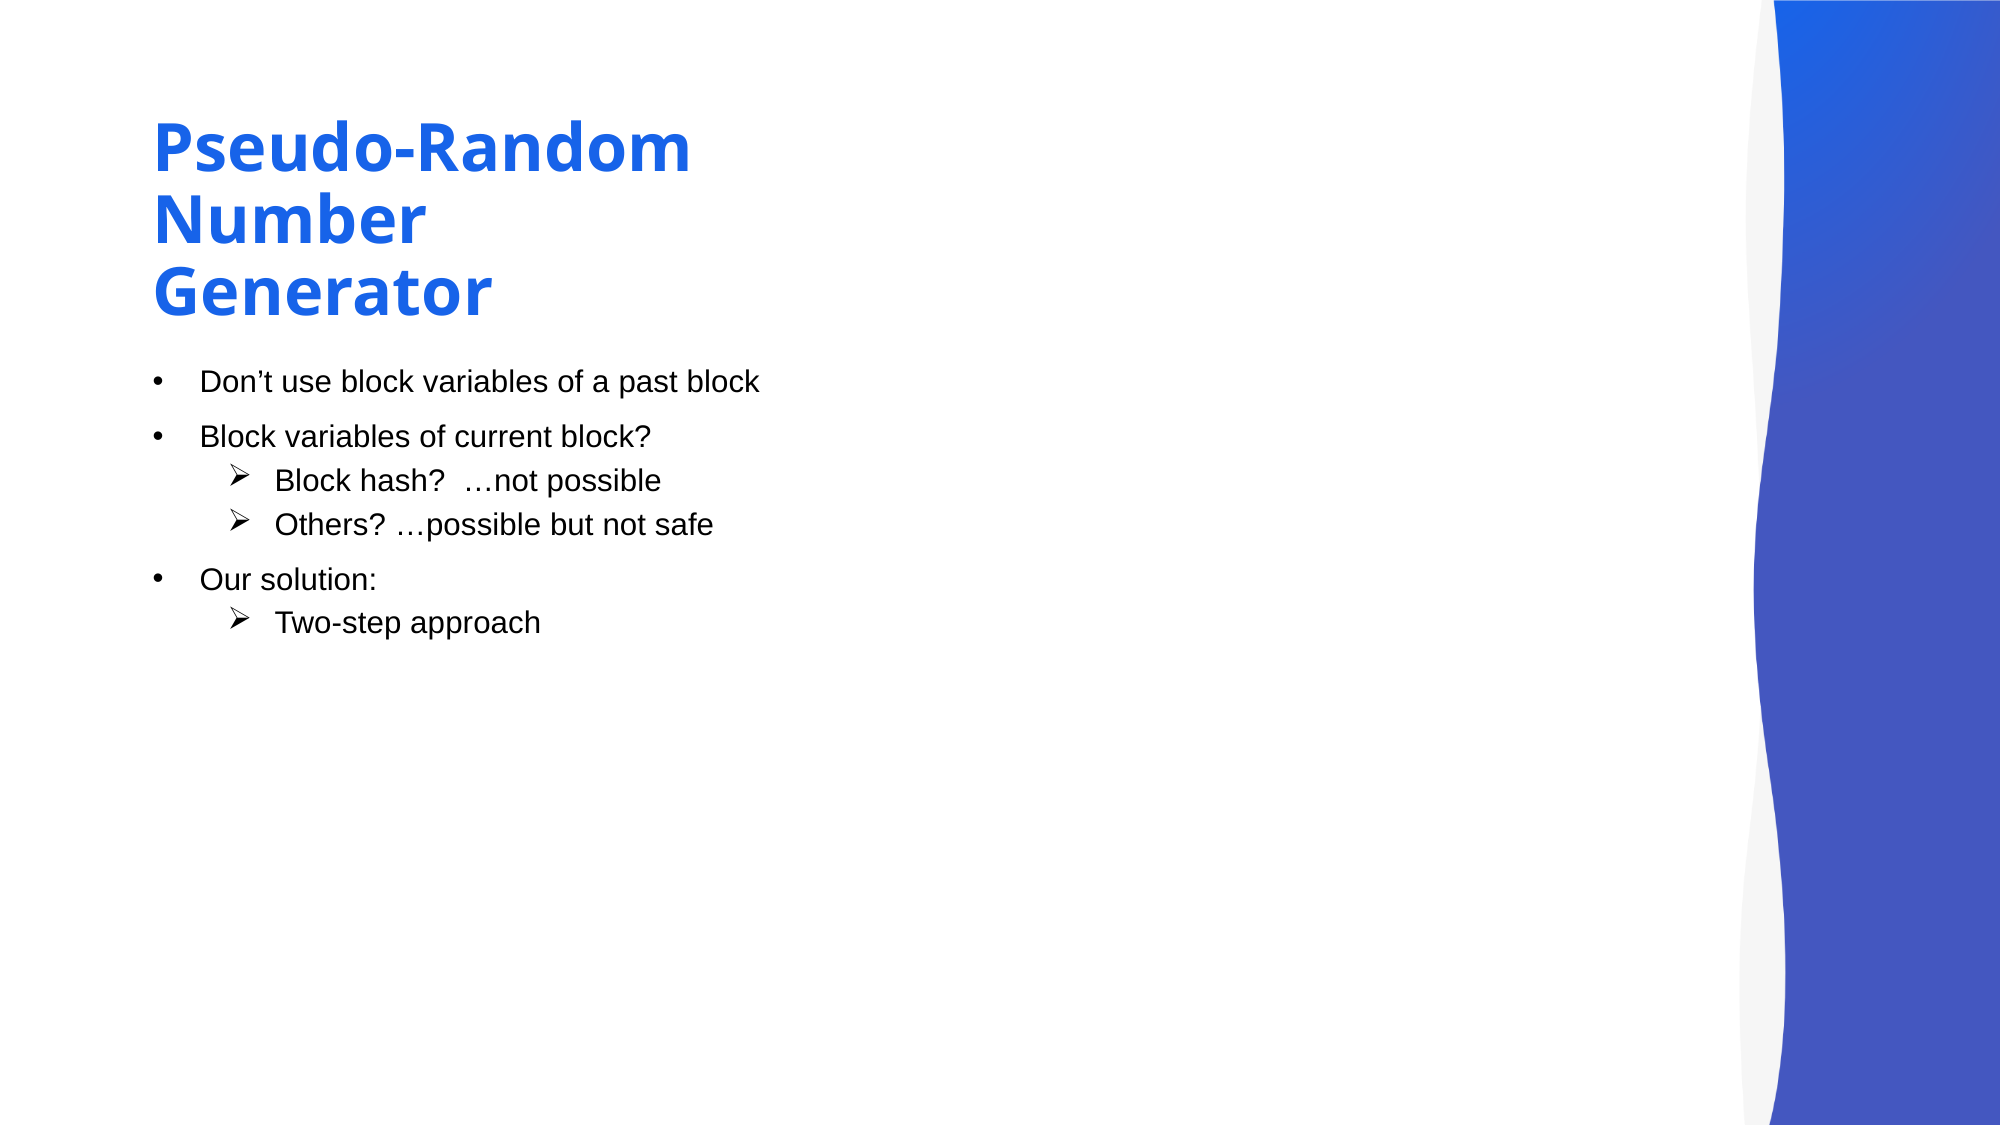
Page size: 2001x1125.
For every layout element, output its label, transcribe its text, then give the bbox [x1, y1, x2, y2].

list Don’t use block variables of a past block Block variables of current block? Block hash? …not possible Others? …possible but not safe Our solution: Two-step approach [137, 358, 783, 984]
title Pseudo-Random Number Generator [137, 75, 783, 338]
picture [1613, 1, 2000, 1124]
